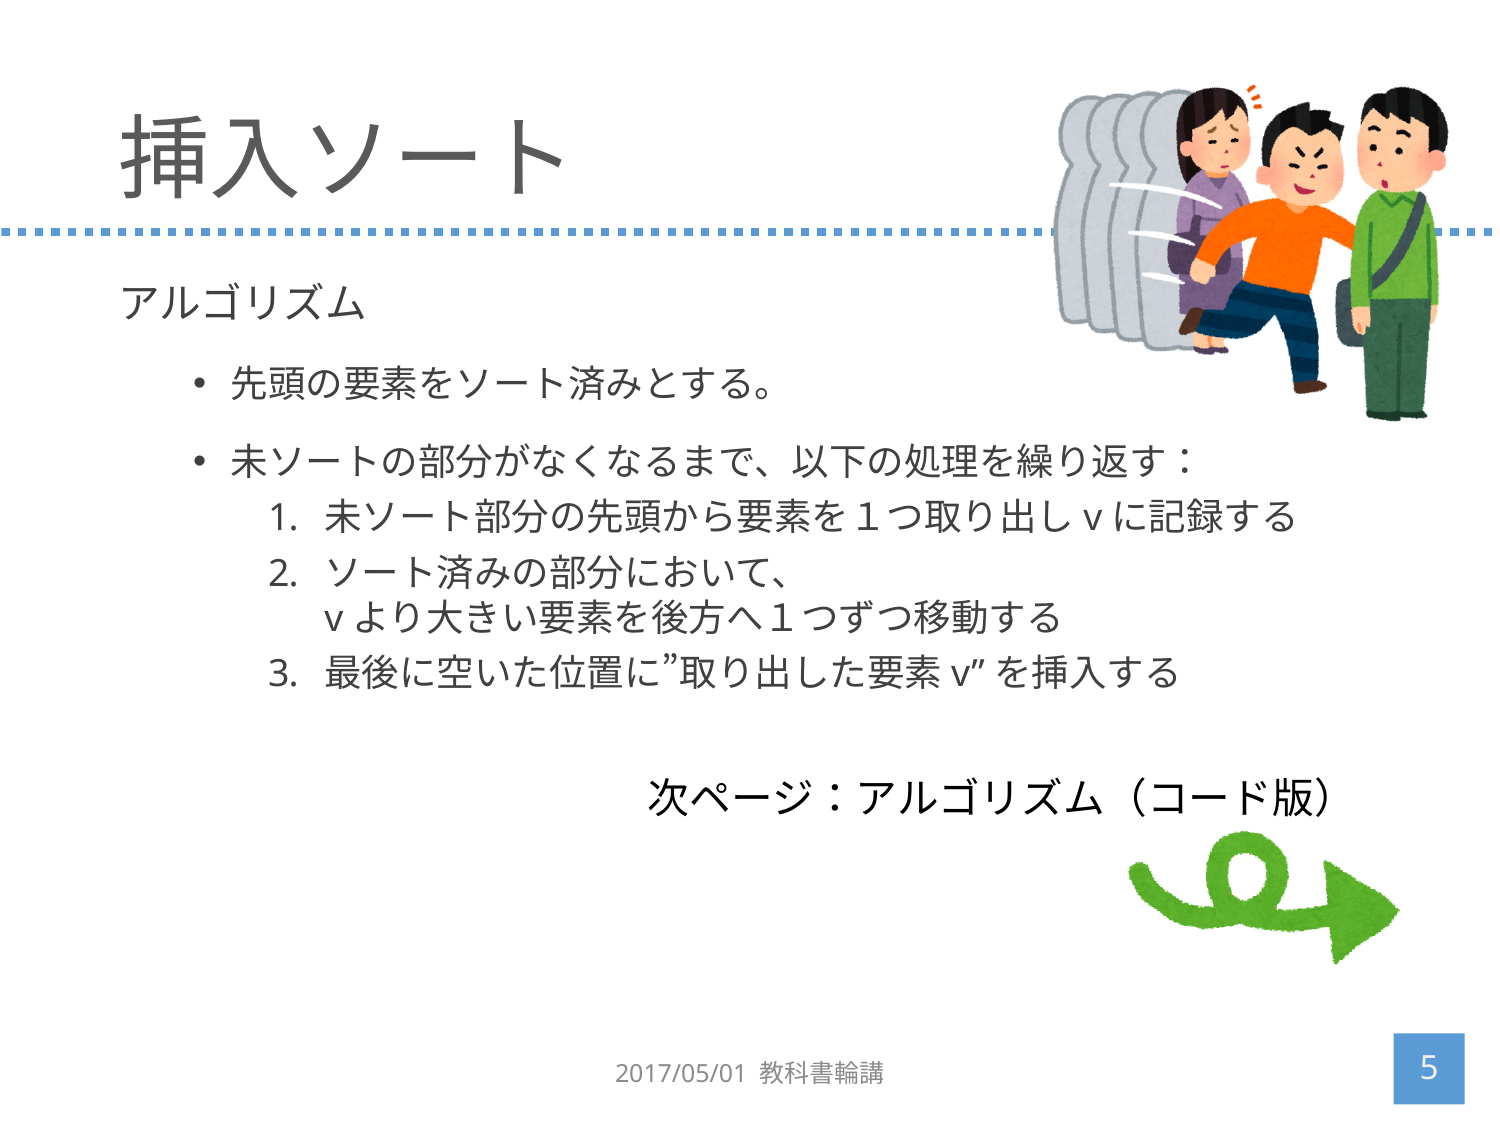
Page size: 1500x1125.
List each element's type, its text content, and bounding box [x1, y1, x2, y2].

footer 2017/05/01 教科書輪講 [496, 1042, 1004, 1103]
slide_number 5 [1393, 1033, 1465, 1105]
title 挿入ソート [103, 1, 1397, 220]
picture [1043, 39, 1465, 450]
list アルゴリズム 先頭の要素をソート済みとする。 未ソートの部分がなくなるまで、以下の処理を繰り返す： 未ソート部分の先頭から要素を１つ取り出しvに記録する ソート済みの部分において、 vより大きい要素を後方へ１つずつ移動する 最後に空いた位置に”取り出した要素v”を挿入する [103, 244, 1440, 1014]
picture [1108, 806, 1419, 992]
text_box 次ページ：アルゴリズム（コード版） [633, 764, 1397, 830]
